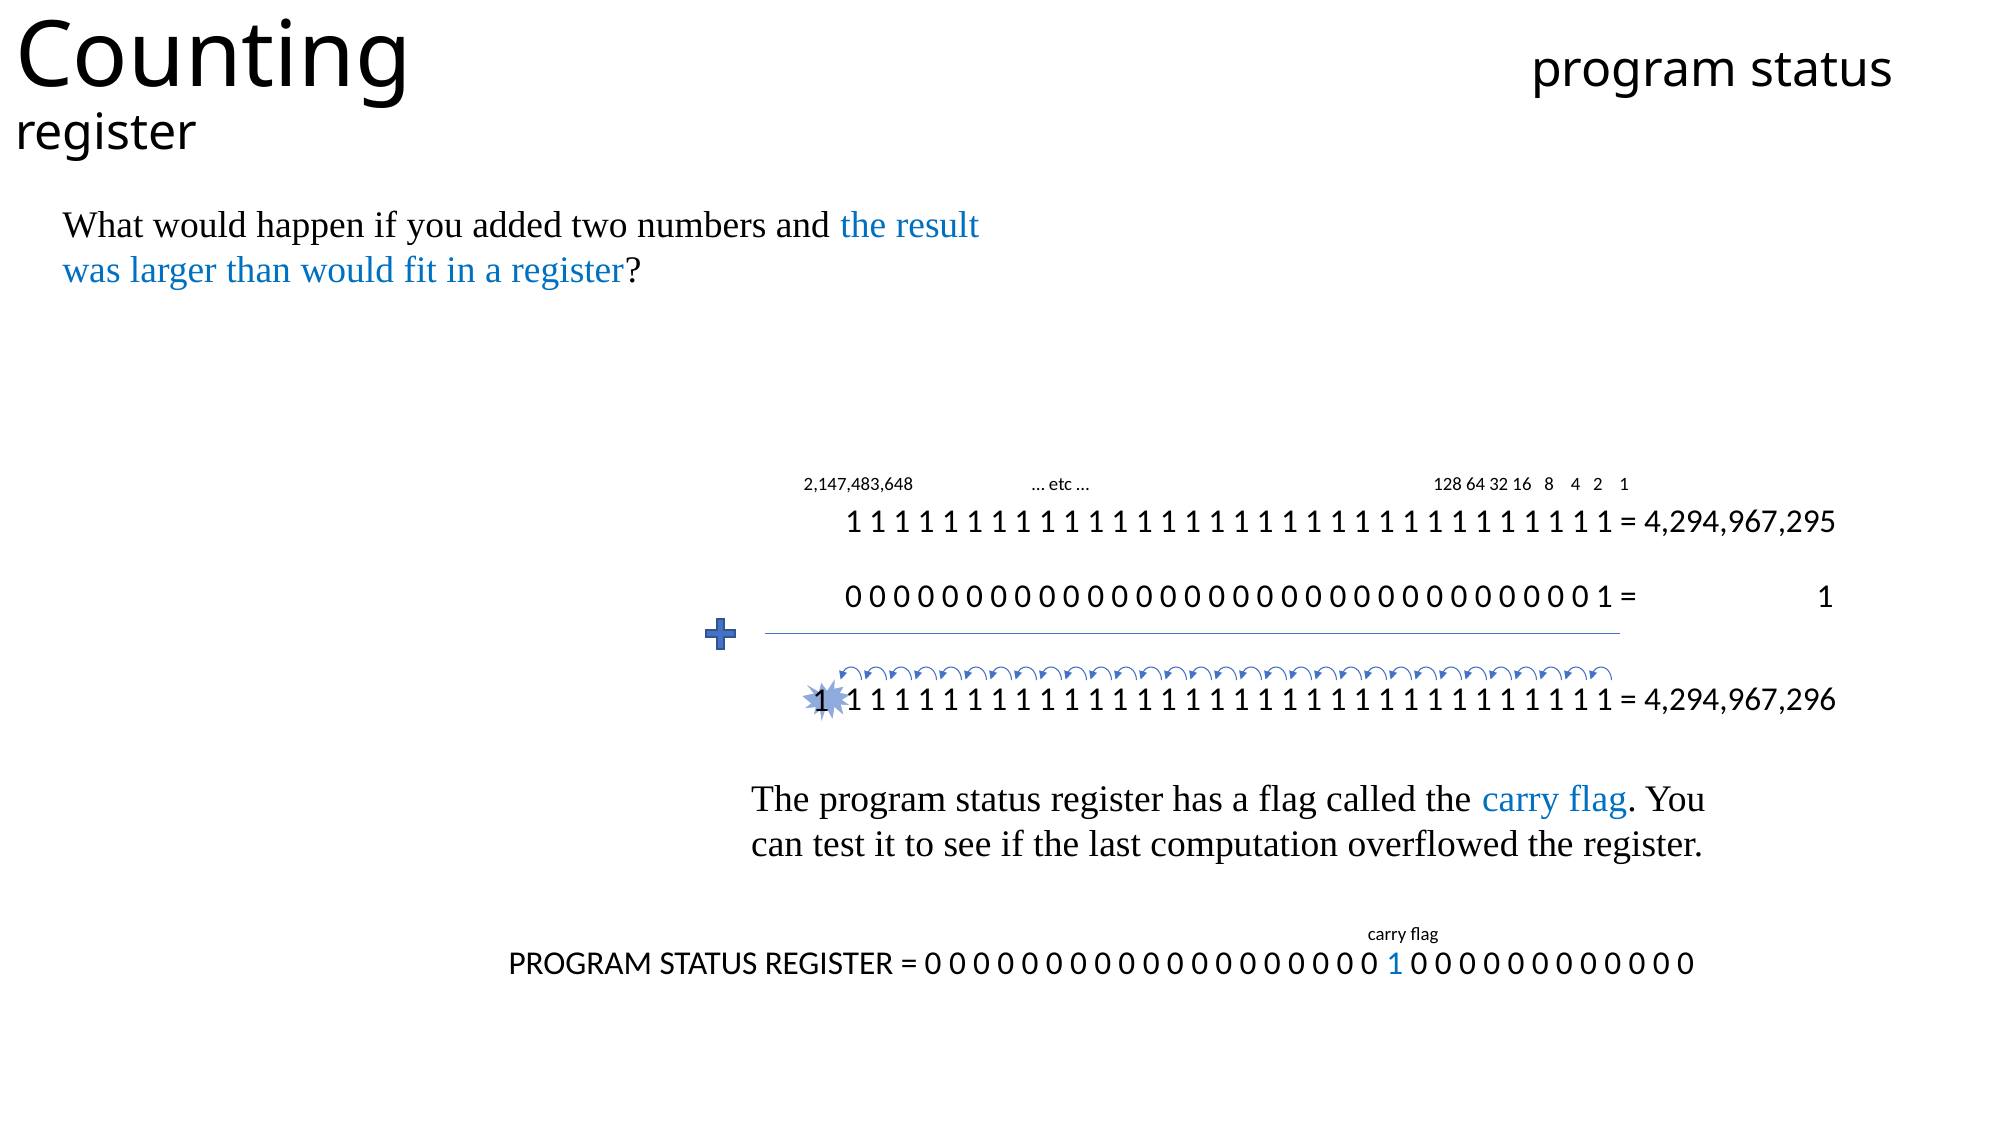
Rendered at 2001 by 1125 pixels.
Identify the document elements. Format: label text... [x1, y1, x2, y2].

text_box Counting program status register [0, 0, 2000, 193]
text_box [889, 666, 912, 681]
text_box [1389, 666, 1413, 681]
text_box [1464, 666, 1488, 681]
text_box 1 1 1 1 1 1 1 1 1 1 1 1 1 1 1 1 1 1 1 1 1 1 1 1 1 1 1 1 1 1 1 1 = 4,294,967,295 (= 232 – 1) [830, 502, 2000, 547]
text_box [1089, 666, 1113, 681]
text_box [1439, 666, 1463, 681]
text_box [1489, 666, 1512, 681]
text_box carry flag [1353, 914, 1477, 952]
text_box [864, 666, 888, 681]
text_box [1164, 666, 1188, 681]
text_box What would happen if you added two numbers and the result was larger than would fit in a register? [47, 192, 1048, 298]
text_box 2,147,483,648 … etc … 128 64 32 16 8 4 2 1 [788, 464, 2000, 502]
text_box [1589, 666, 1613, 681]
text_box [1314, 666, 1338, 681]
text_box PROGRAM STATUS REGISTER = 0 0 0 0 0 0 0 0 0 0 0 0 0 0 0 0 0 0 0 1 0 0 0 0 0 0 0 0 0 0 0 0 [493, 933, 1768, 989]
text_box [1139, 666, 1163, 681]
text_box [1514, 666, 1538, 681]
text_box [1539, 666, 1563, 681]
text_box 0 0 0 0 0 0 0 0 0 0 0 0 0 0 0 0 0 0 0 0 0 0 0 0 0 0 0 0 0 0 0 1 = 1 [830, 567, 2000, 622]
text_box The program status register has a flag called the carry flag. You can test it to see if the last computation overflowed the register. [736, 767, 1737, 872]
text_box [1189, 666, 1212, 681]
text_box [1364, 666, 1388, 681]
text_box 0 0 0 0 0 0 0 0 0 0 0 0 0 0 0 0 0 0 0 0 0 0 0 0 0 0 0 0 0 0 0 1 [45, 670, 859, 726]
text_box [939, 666, 963, 681]
text_box [1414, 666, 1437, 681]
text_box 1 1 1 1 1 1 1 1 1 1 1 1 1 1 1 1 1 1 1 1 1 1 1 1 1 1 1 1 1 1 1 1 = 4,294,967,296 [859, 670, 2000, 725]
text_box [839, 666, 863, 681]
text_box [1214, 666, 1238, 681]
text_box [964, 666, 987, 681]
text_box [705, 618, 736, 650]
text_box [1039, 666, 1062, 681]
text_box [1339, 666, 1362, 681]
text_box [989, 666, 1013, 681]
text_box [1564, 666, 1587, 681]
text_box [1014, 666, 1038, 681]
text_box [1239, 666, 1263, 681]
text_box [1114, 666, 1137, 681]
text_box [1264, 666, 1287, 681]
text_box [1289, 666, 1313, 681]
text_box [1064, 666, 1088, 681]
text_box [914, 666, 938, 681]
